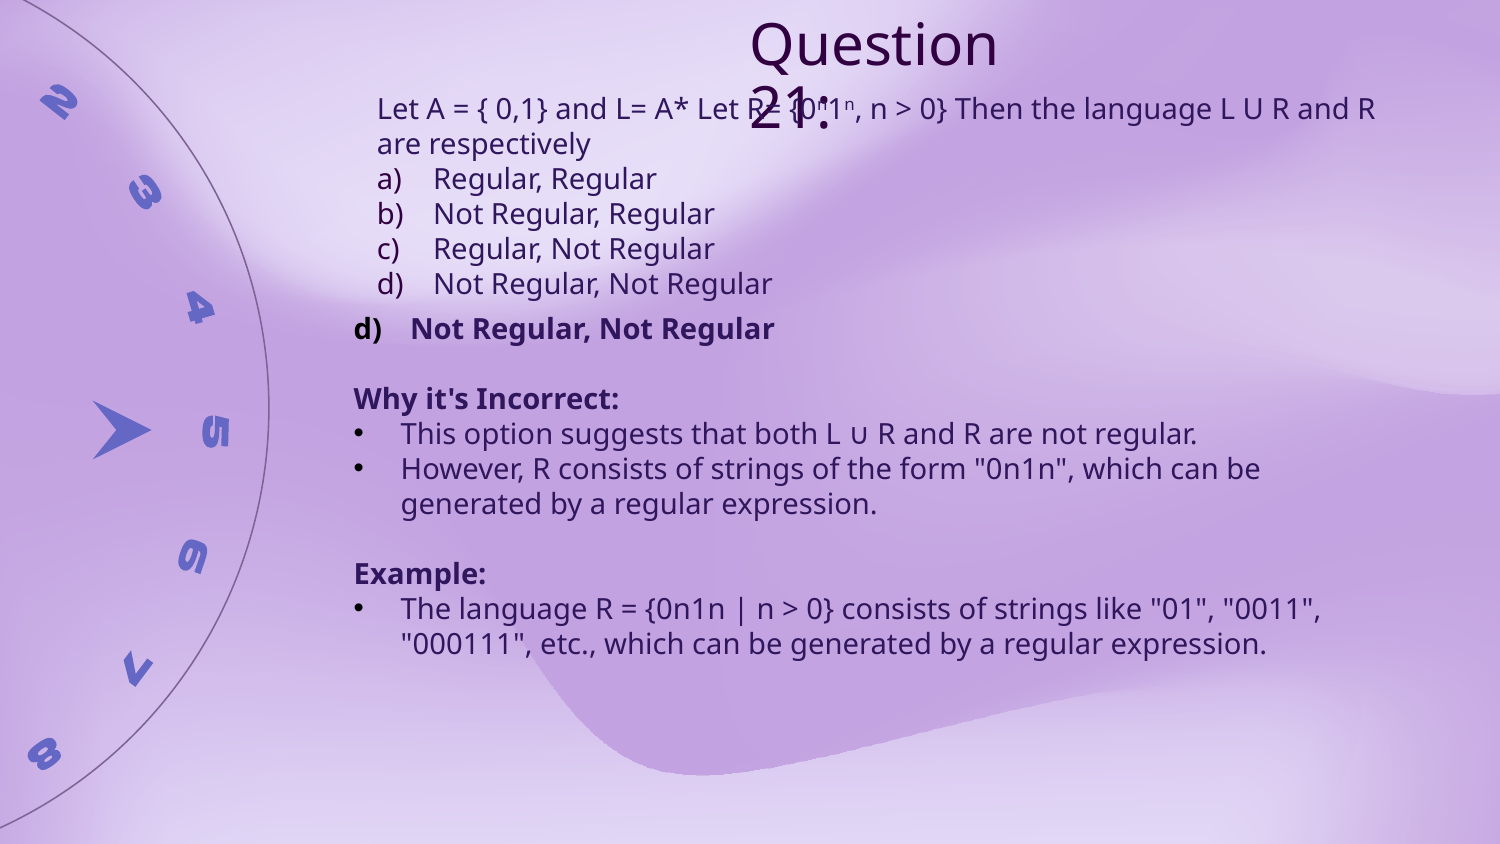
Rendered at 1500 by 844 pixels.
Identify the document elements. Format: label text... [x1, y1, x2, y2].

text_box Let A = { 0,1} and L= A* Let R= {0n1n, n > 0} Then the language L U R and R are respectively Regular, Regular Not Regular, Regular Regular, Not Regular Not Regular, Not Regular [338, 75, 1408, 303]
text_box [0, 0, 269, 828]
text_box Not Regular, Not Regular Why it's Incorrect: This option suggests that both L ∪ R and R are not regular. However, R consists of strings of the form "0n1n", which can be generated by a regular expression. Example: The language R = {0n1n | n > 0} consists of strings like "01", "0011", "000111", etc., which can be generated by a regular expression. [338, 303, 1418, 668]
picture [0, 0, 1500, 844]
text_box Question 21: [734, 0, 1092, 75]
